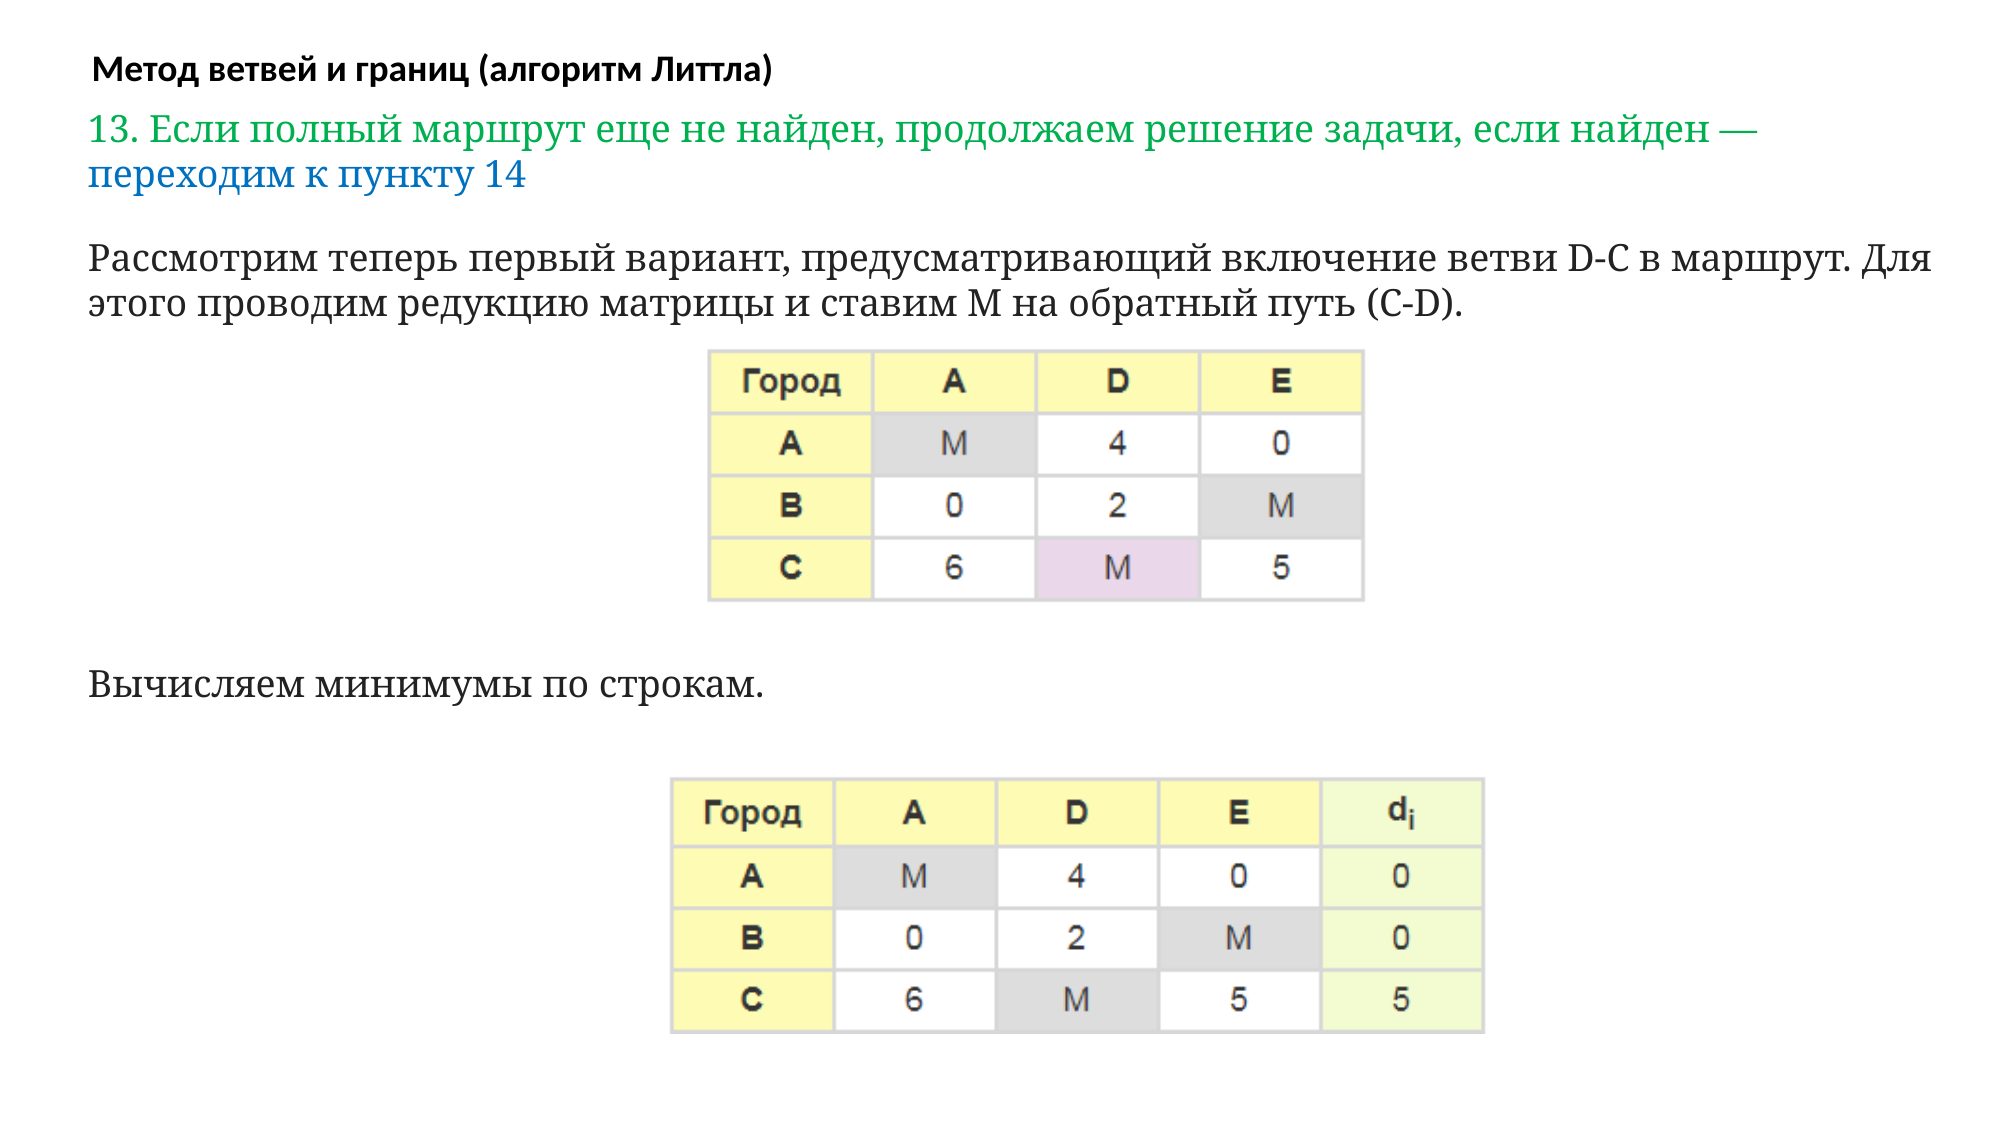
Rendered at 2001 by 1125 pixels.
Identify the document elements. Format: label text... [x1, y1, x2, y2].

text_box 13. Если полный маршрут еще не найден, продолжаем решение задачи, если найден — переходим к пункту 14 [73, 97, 1953, 203]
text_box Рассмотрим теперь первый вариант, предусматривающий включение ветви D-C в маршрут. Для этого проводим редукцию матрицы и ставим M на обратный путь (C-D). [73, 226, 1953, 377]
text_box Метод ветвей и границ (алгоритм Литтла) [0, 41, 889, 97]
text_box Вычисляем минимумы по строкам. [73, 652, 1074, 713]
picture [706, 346, 1371, 606]
picture [663, 774, 1493, 1034]
